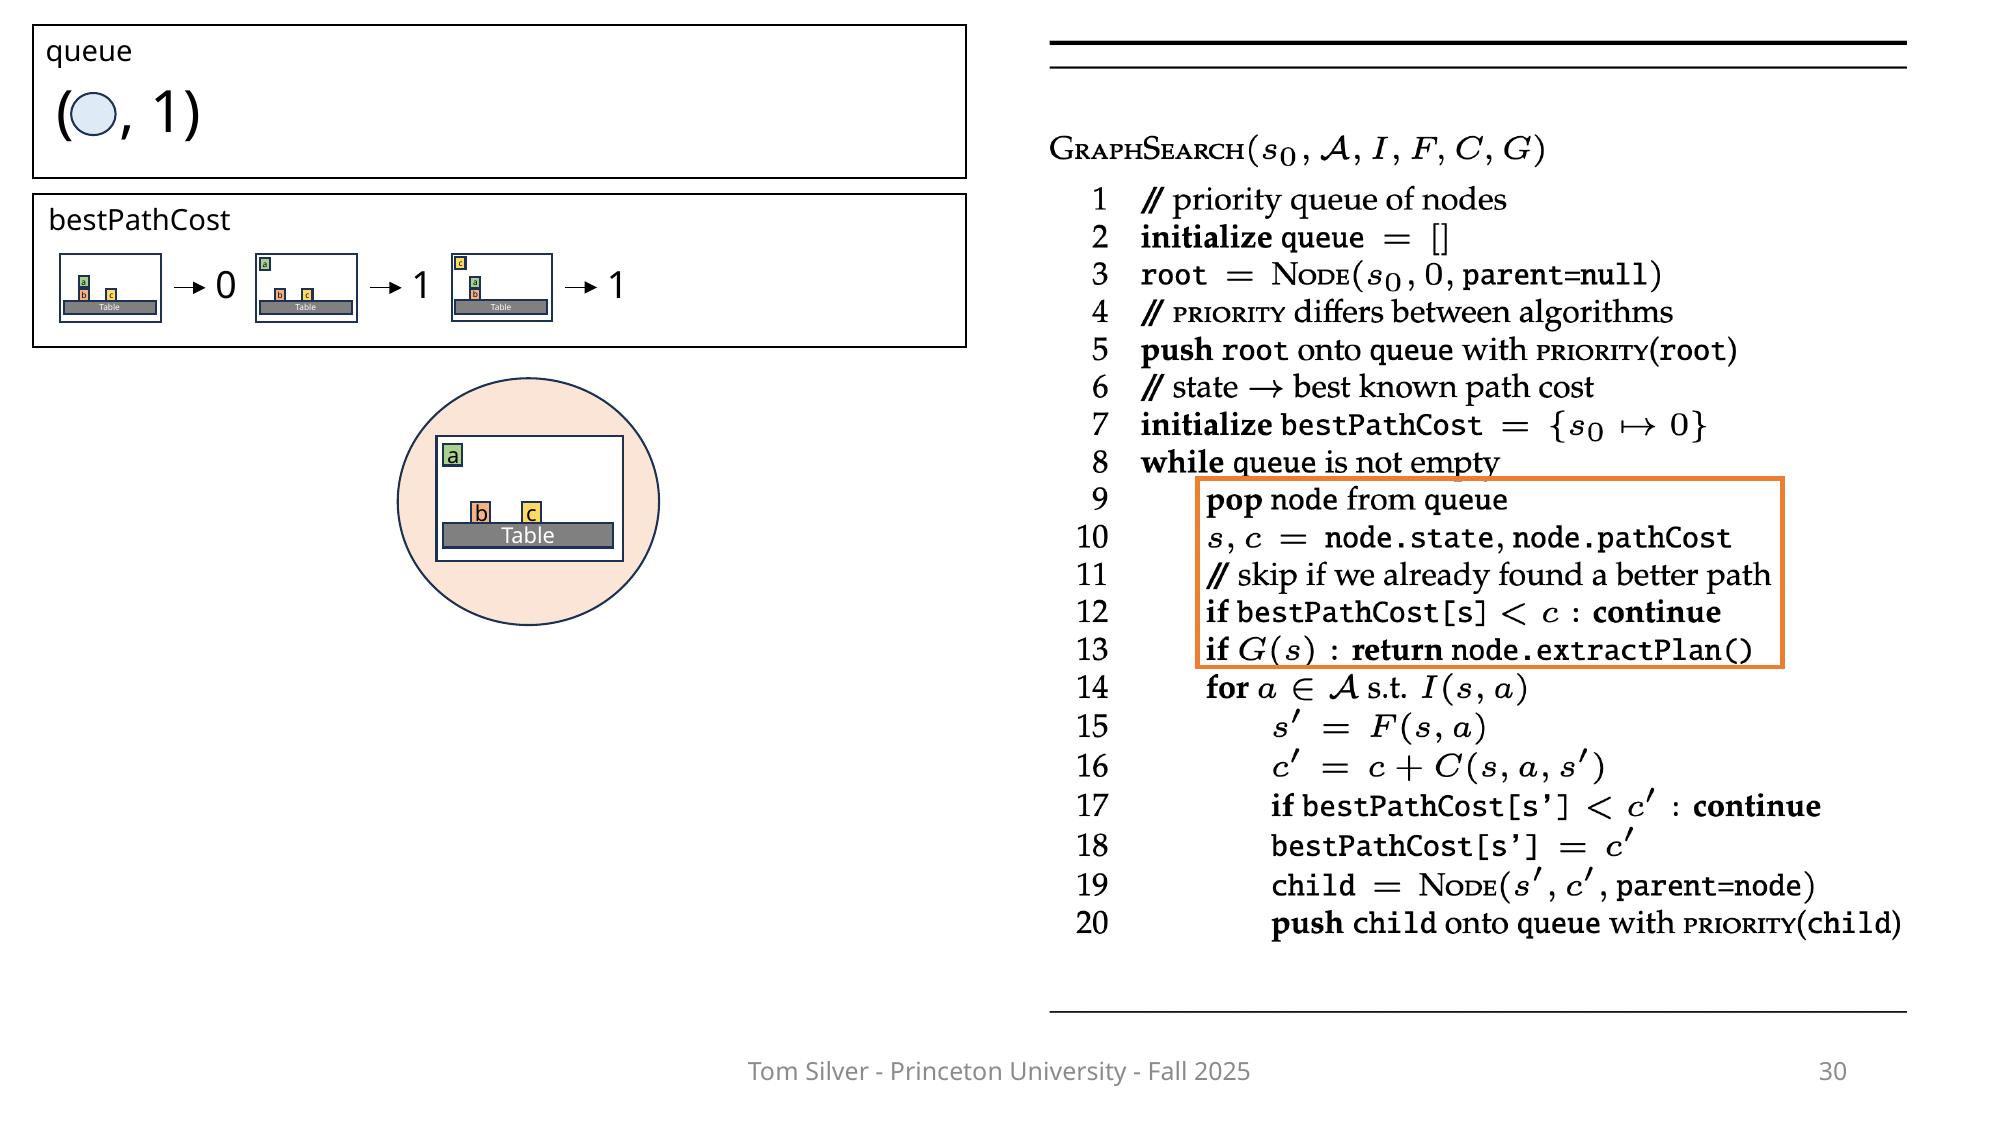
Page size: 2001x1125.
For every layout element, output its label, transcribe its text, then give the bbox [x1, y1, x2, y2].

text_box 0 [200, 253, 249, 314]
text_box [451, 253, 553, 322]
text_box 1 [396, 253, 445, 314]
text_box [60, 254, 161, 322]
text_box ( , 1) [42, 66, 217, 152]
slide_number 30 [1412, 1042, 1863, 1103]
text_box [32, 193, 967, 348]
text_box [256, 254, 358, 322]
text_box [435, 435, 624, 562]
text_box [396, 377, 661, 627]
text_box [70, 91, 117, 137]
footer Tom Silver - Princeton University - Fall 2025 [662, 1042, 1338, 1103]
text_box b [470, 501, 491, 524]
text_box 1 [592, 253, 640, 313]
text_box Table [442, 522, 614, 549]
picture [1044, 33, 1907, 1026]
text_box c [521, 501, 542, 524]
text_box [32, 24, 967, 179]
text_box a [442, 443, 463, 467]
